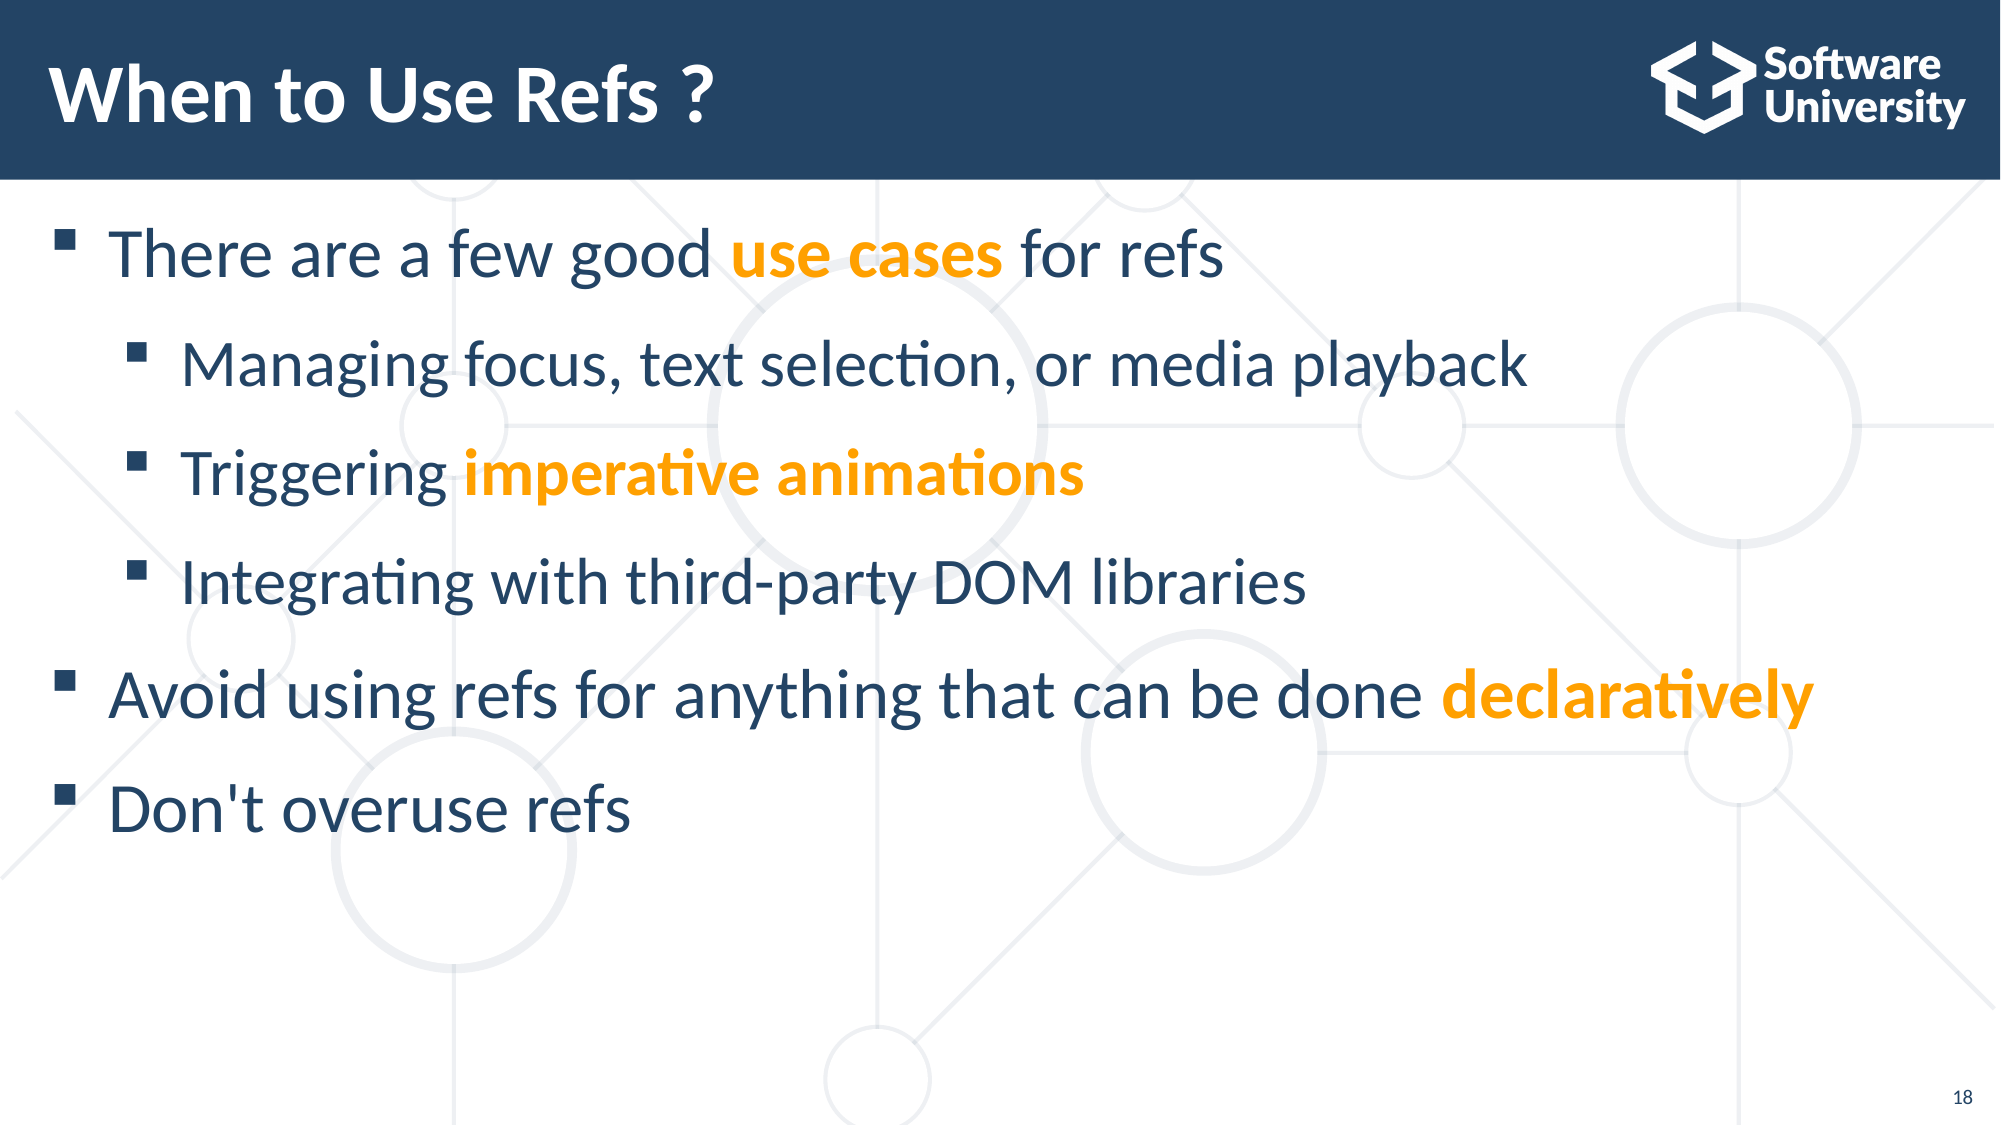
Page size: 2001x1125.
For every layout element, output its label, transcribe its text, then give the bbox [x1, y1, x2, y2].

slide_number 18 [1927, 1067, 1989, 1117]
list There are a few good use cases for refs Managing focus, text selection, or media playback Triggering imperative animations Integrating with third-party DOM libraries Avoid using refs for anything that can be done declaratively Don't overuse refs [31, 196, 1970, 1104]
picture [1651, 41, 1966, 134]
title When to Use Refs ? [31, 16, 1625, 162]
